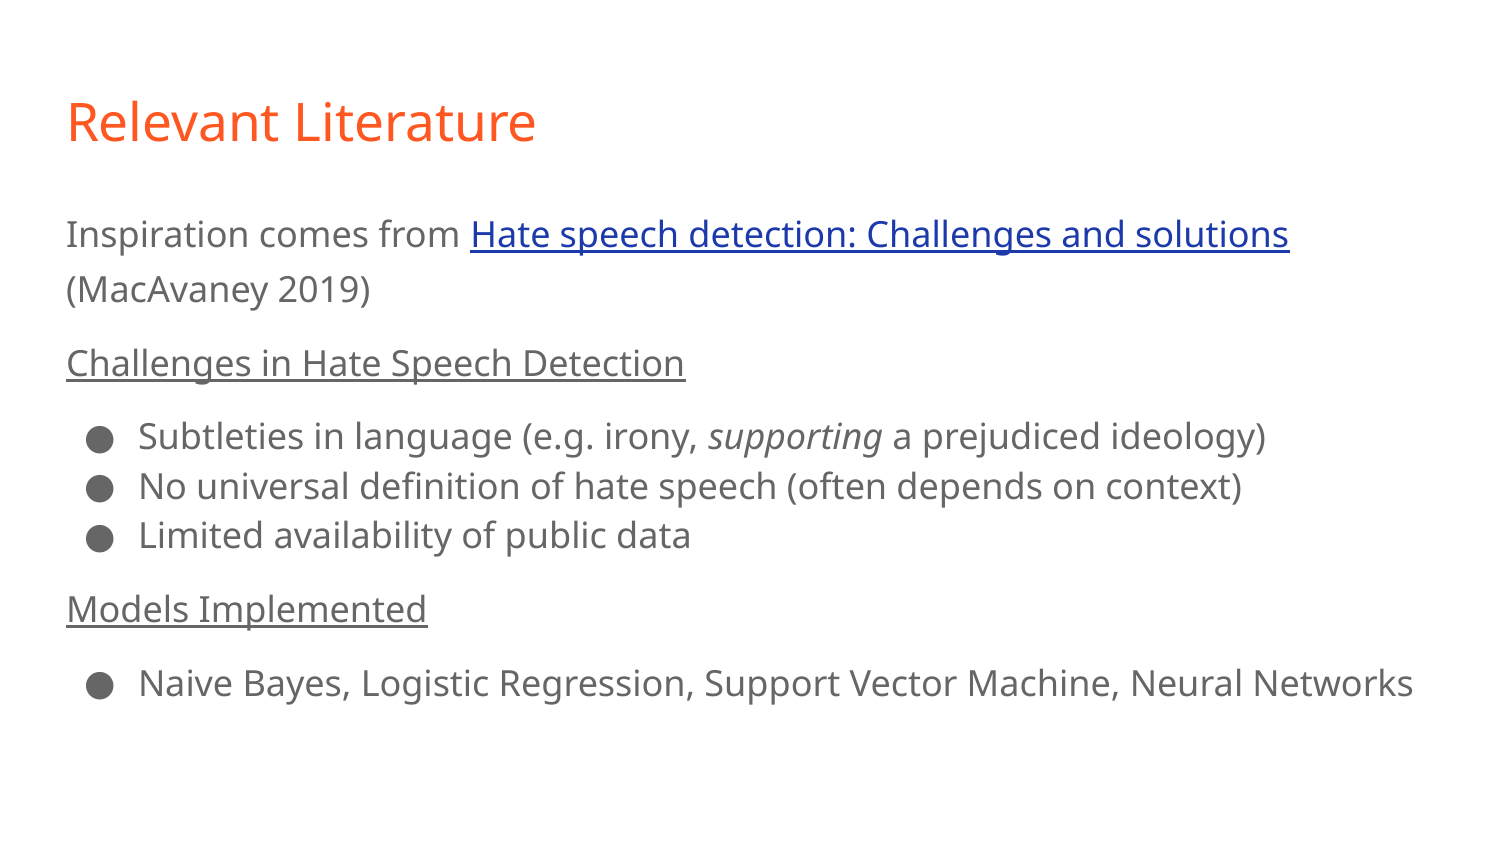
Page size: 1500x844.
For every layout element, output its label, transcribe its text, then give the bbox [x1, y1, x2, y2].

list Inspiration comes from Hate speech detection: Challenges and solutions (MacAvaney 2019) Challenges in Hate Speech Detection Subtleties in language (e.g. irony, supporting a prejudiced ideology) No universal definition of hate speech (often depends on context) Limited availability of public data Models Implemented Naive Bayes, Logistic Regression, Support Vector Machine, Neural Networks [51, 189, 1449, 750]
title Relevant Literature [51, 72, 1449, 167]
